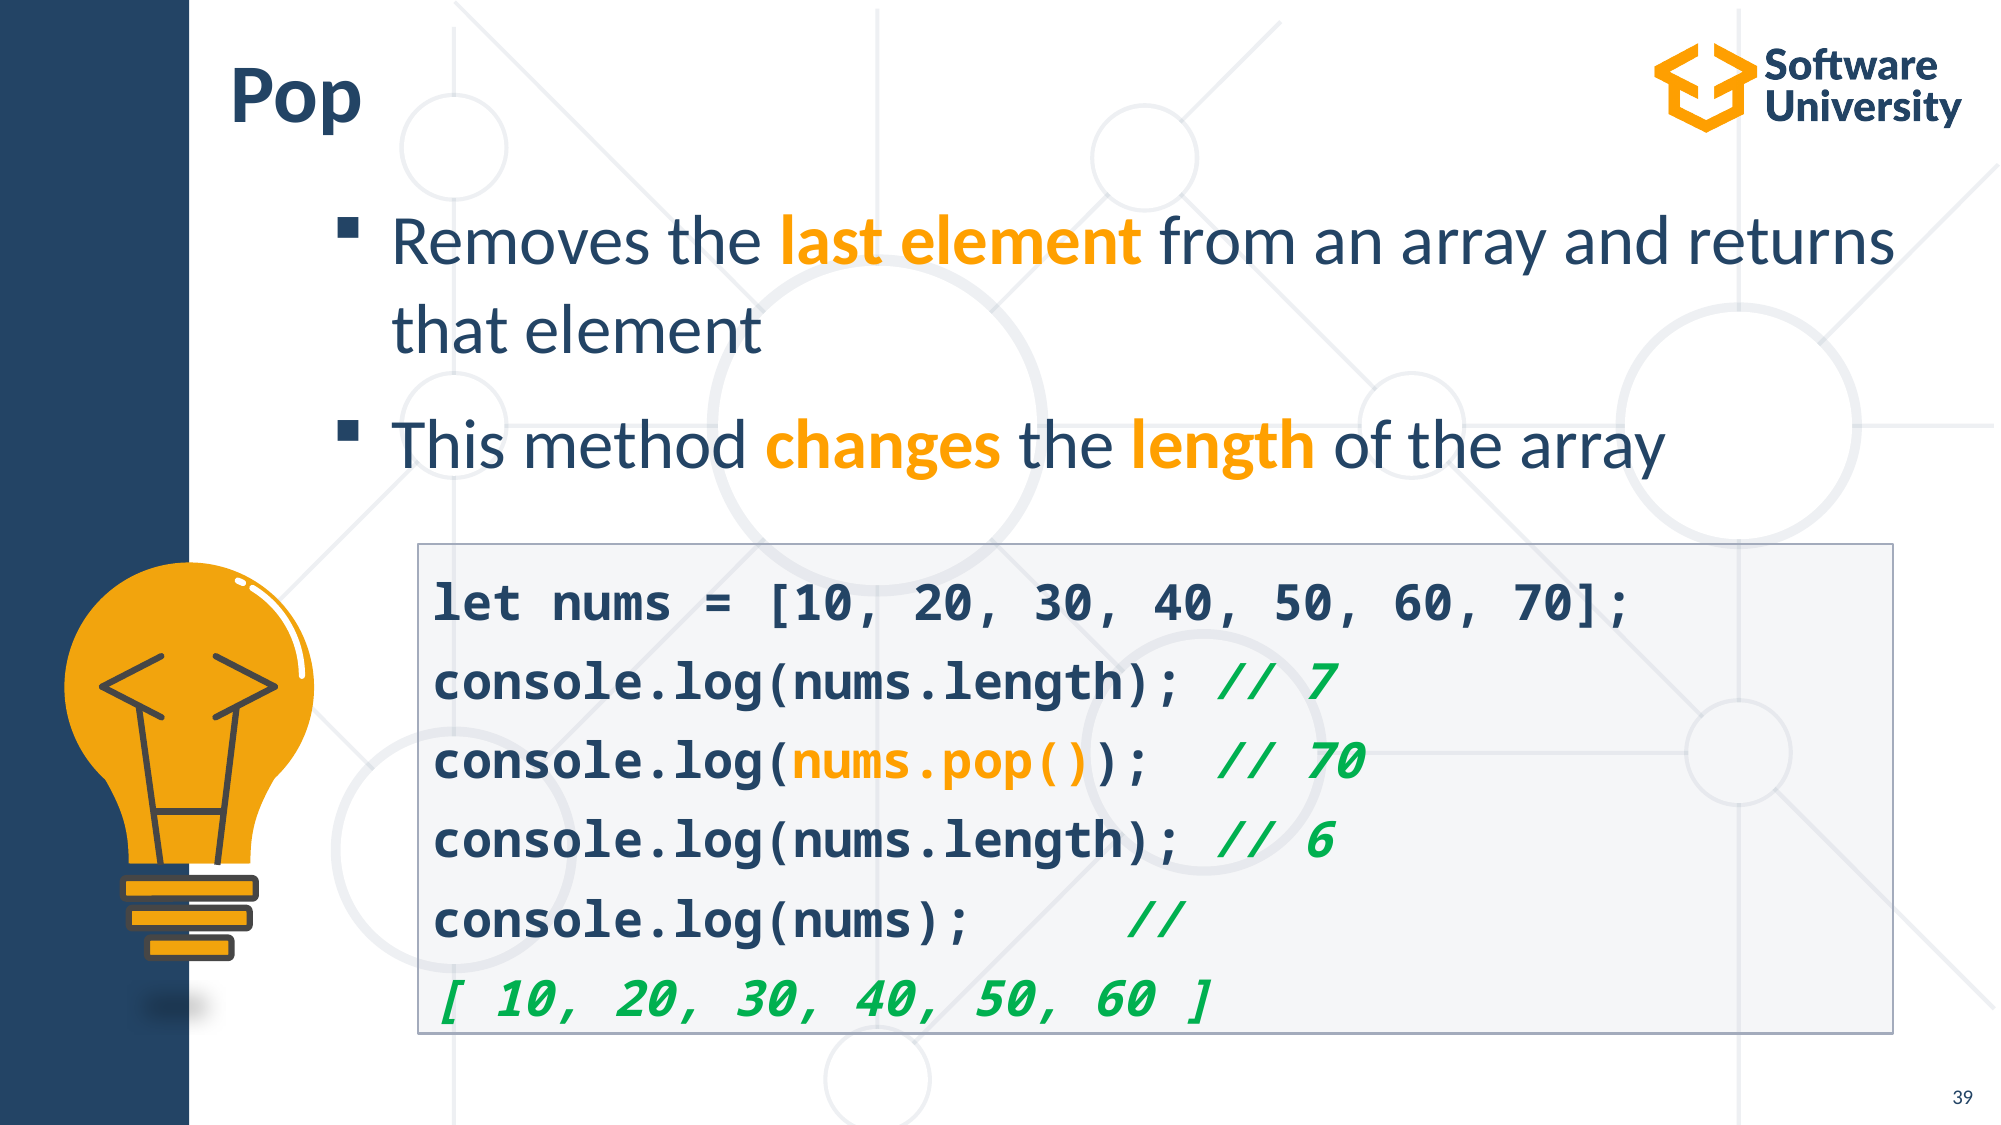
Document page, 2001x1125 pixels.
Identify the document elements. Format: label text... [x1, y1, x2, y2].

slide_number 39 [1927, 1067, 1989, 1117]
title Pop [212, 16, 1628, 162]
text_box let nums = [10, 20, 30, 40, 50, 60, 70]; console.log(nums.length); // 7 console.log(nums.pop()); // 70 console.log(nums.length); // 6 console.log(nums); // [ 10, 20, 30, 40, 50, 60 ] [418, 543, 1894, 1034]
list Removes the last element from an array and returns that element This method changes the length of the array [314, 183, 1968, 1094]
picture [1641, 31, 1973, 145]
